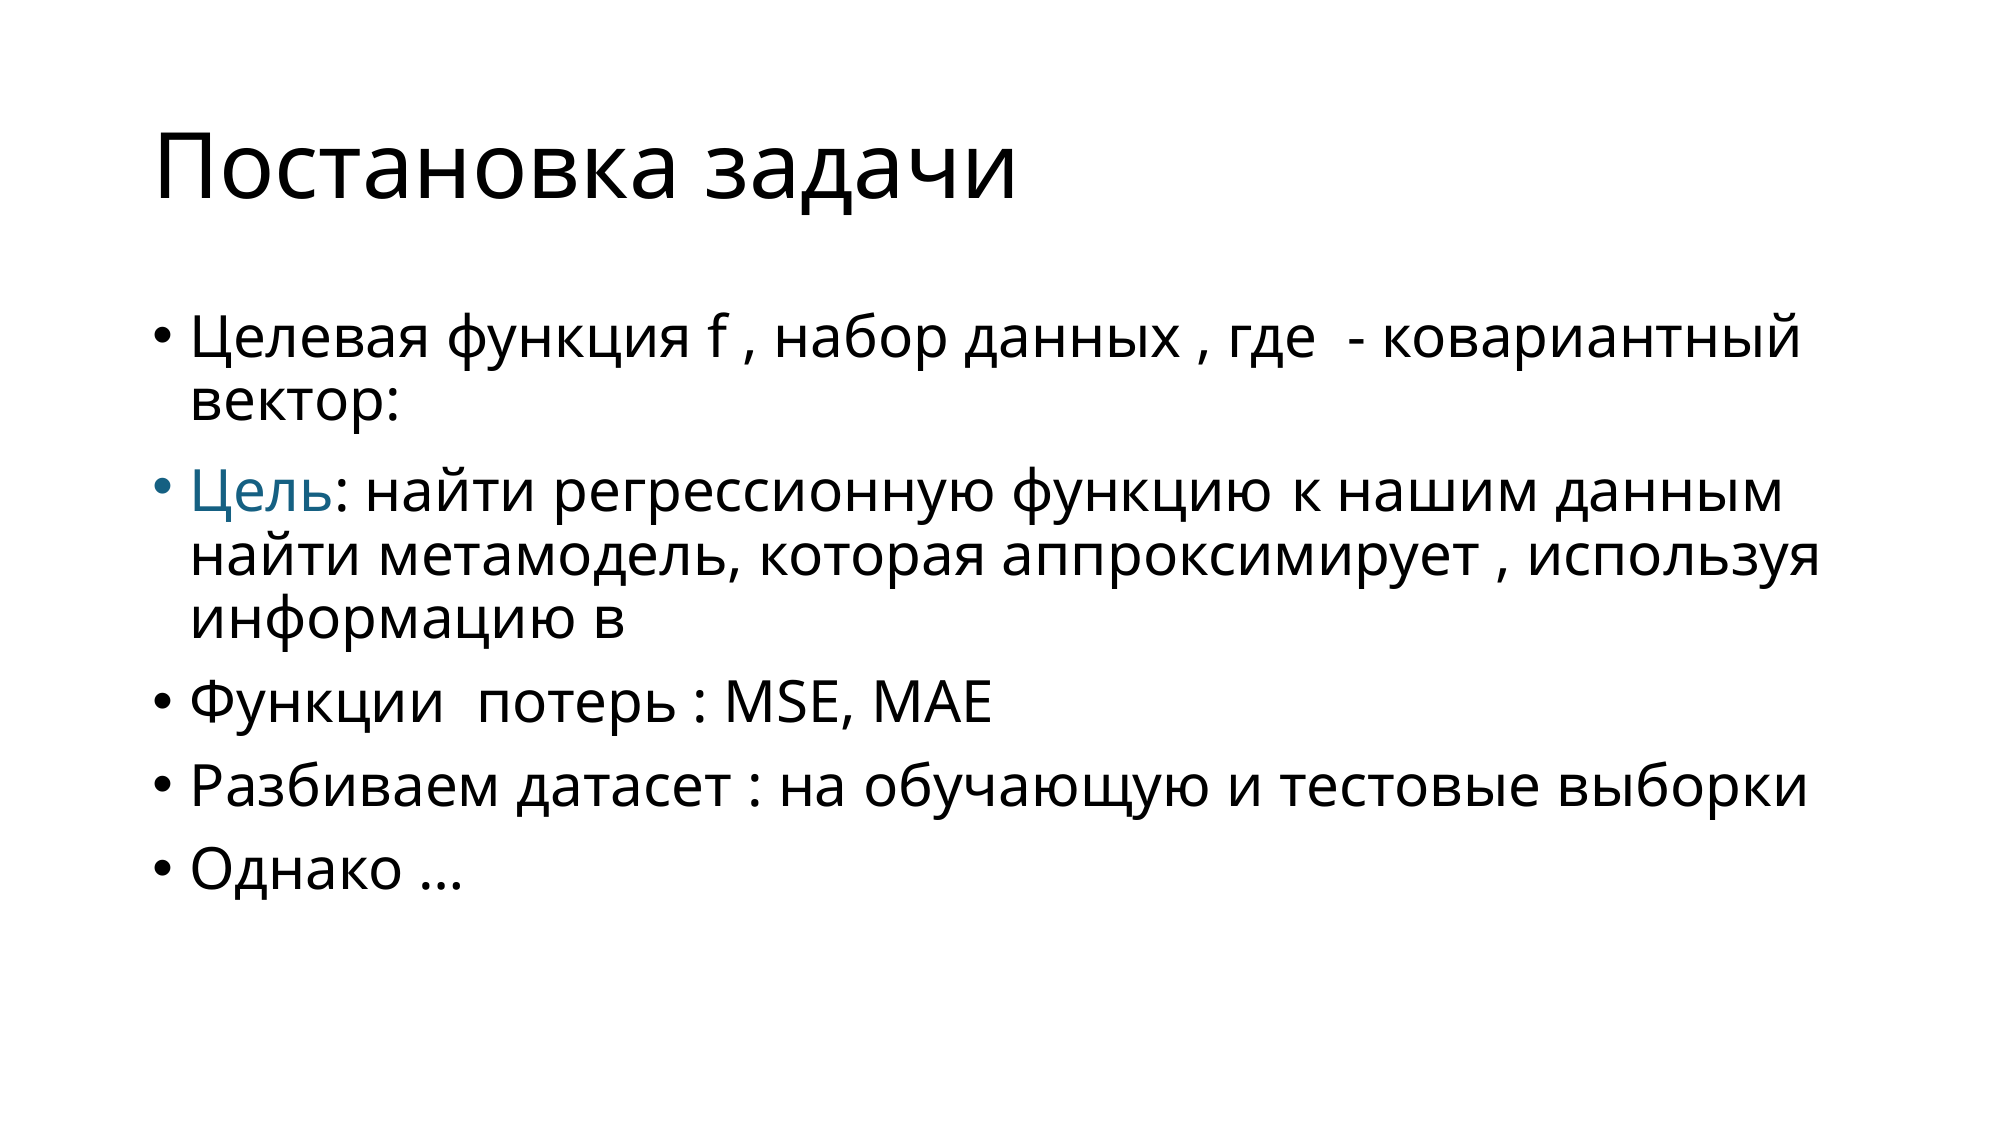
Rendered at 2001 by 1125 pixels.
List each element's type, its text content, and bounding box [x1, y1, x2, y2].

title Постановка задачи [137, 59, 1863, 278]
